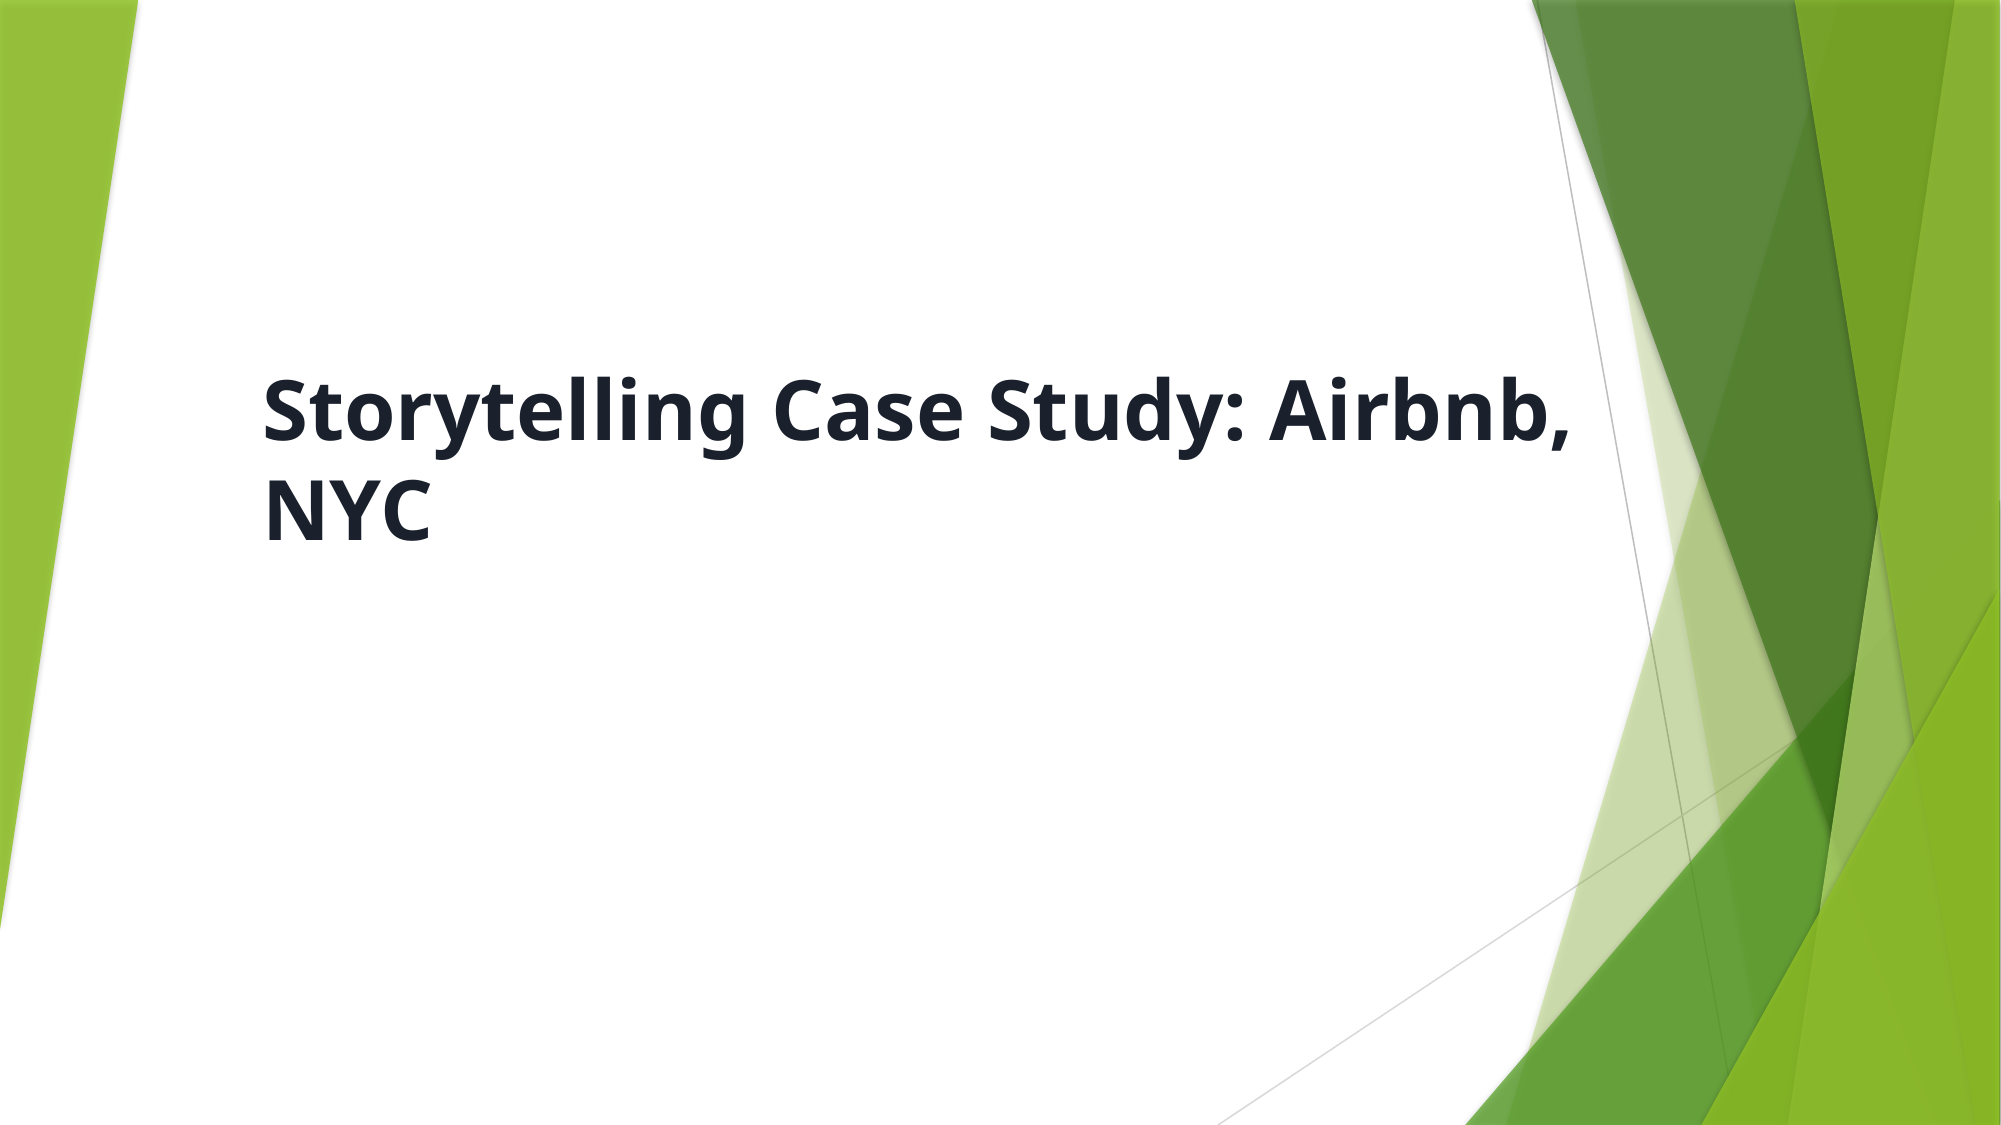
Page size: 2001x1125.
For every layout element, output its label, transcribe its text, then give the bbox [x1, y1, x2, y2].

title Storytelling Case Study: Airbnb, NYC [247, 224, 1621, 665]
